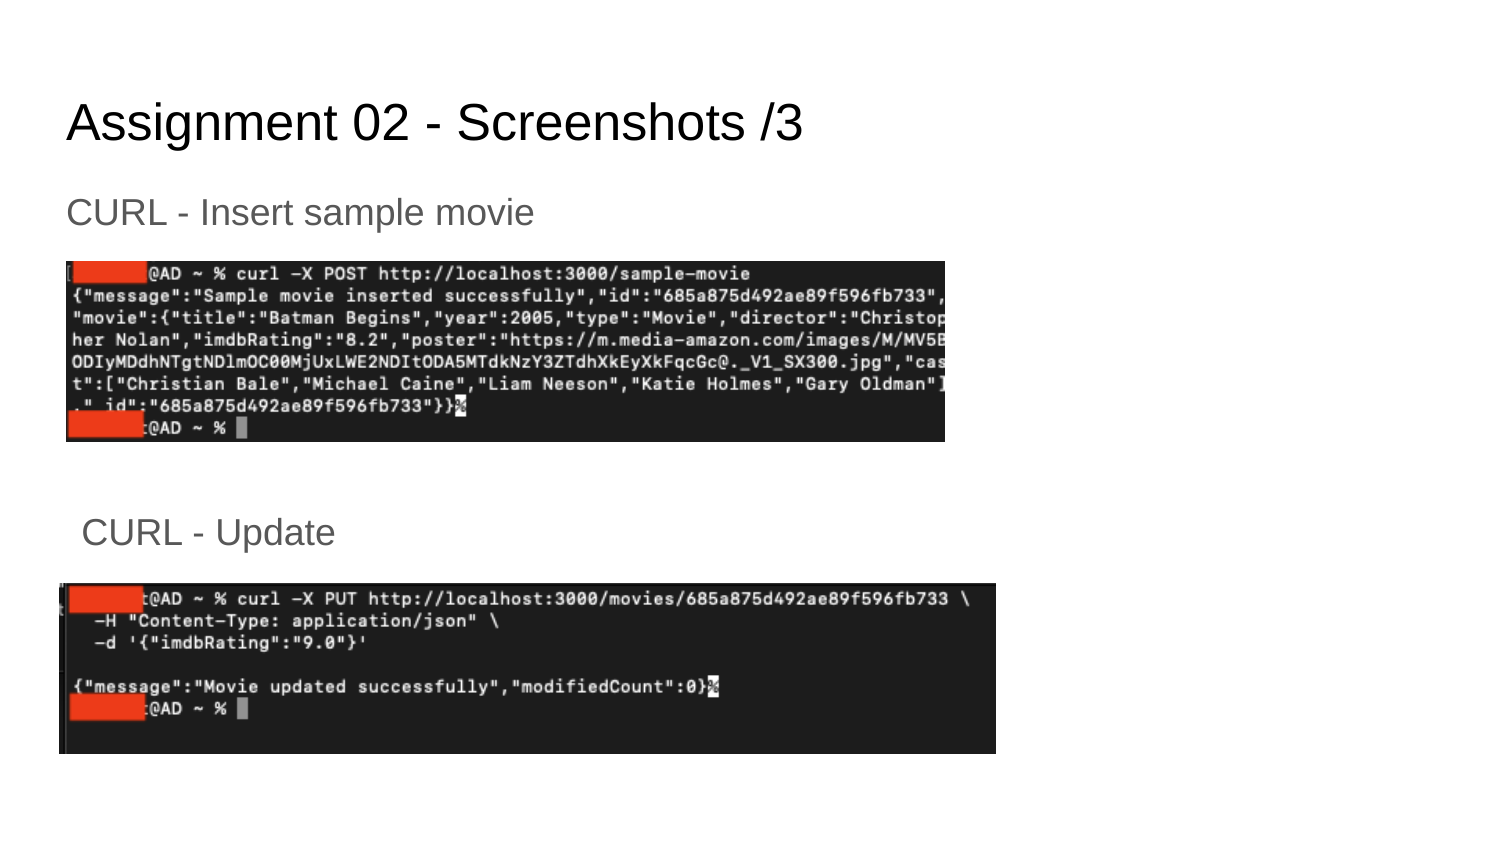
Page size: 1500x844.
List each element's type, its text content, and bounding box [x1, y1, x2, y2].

picture [66, 261, 945, 442]
text_box CURL - Update [66, 496, 548, 571]
list CURL - Insert sample movie [50, 176, 751, 252]
picture [59, 583, 996, 754]
title Assignment 02 - Screenshots /3 [50, 72, 1450, 168]
